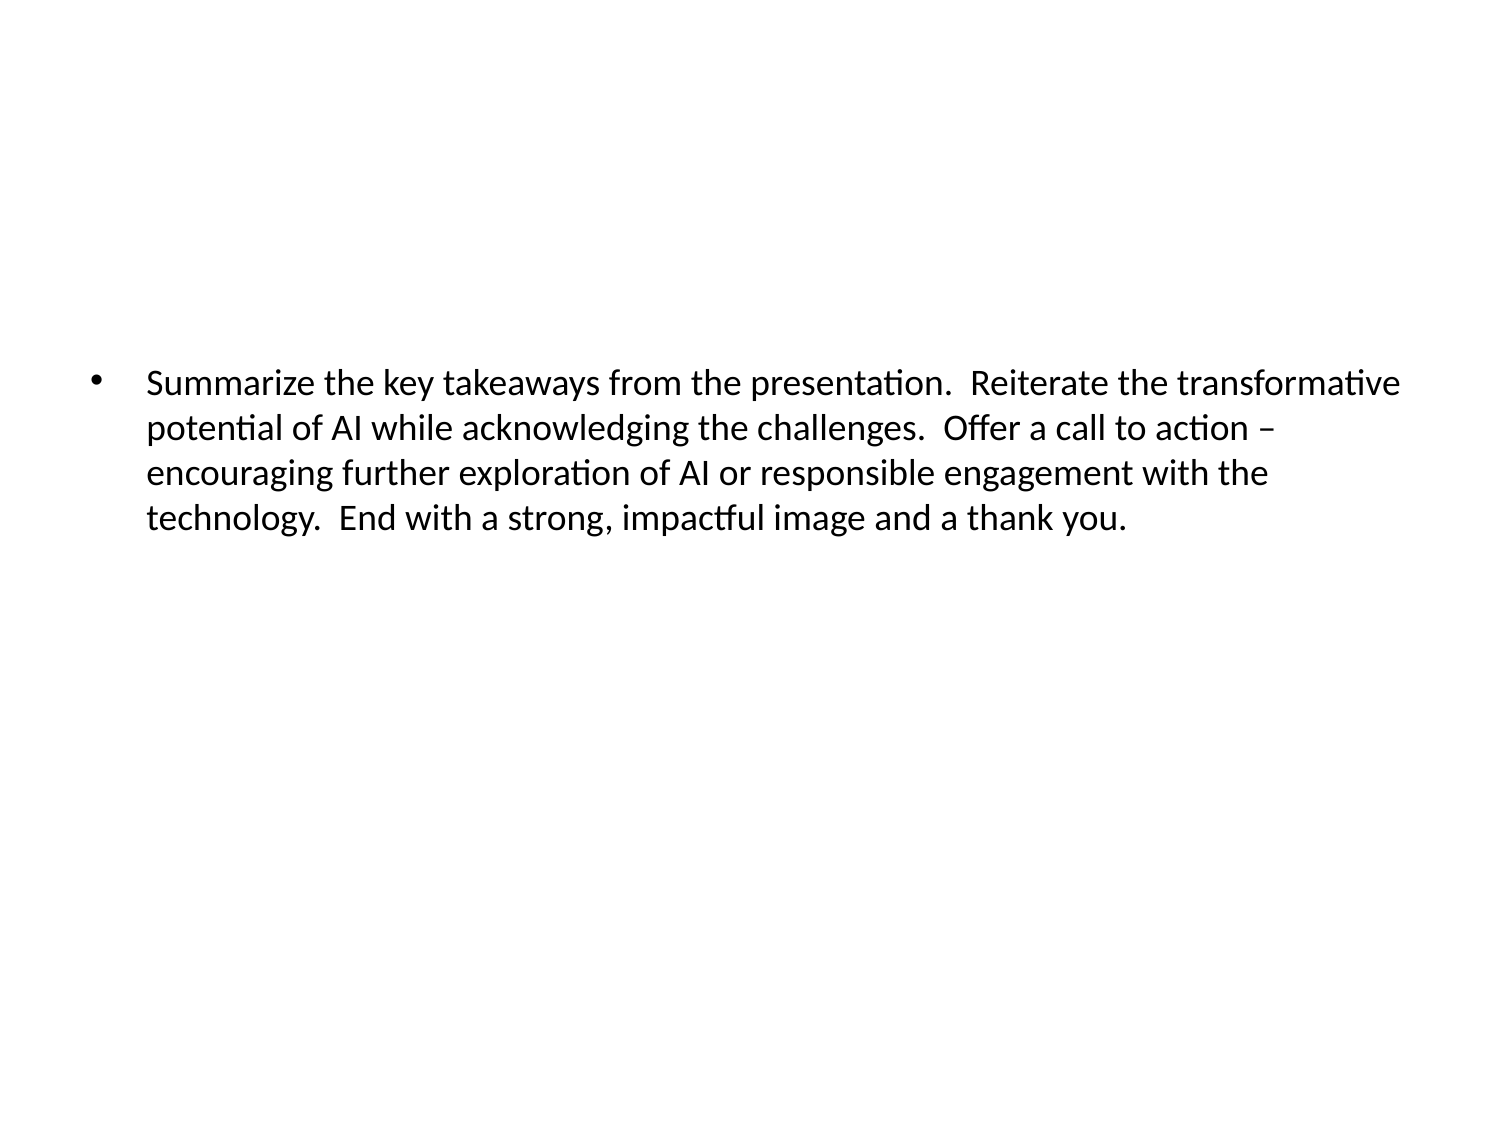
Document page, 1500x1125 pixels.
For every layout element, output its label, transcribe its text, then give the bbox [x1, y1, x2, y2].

list Summarize the key takeaways from the presentation. Reiterate the transformative potential of AI while acknowledging the challenges. Offer a call to action – encouraging further exploration of AI or responsible engagement with the technology. End with a strong, impactful image and a thank you. [75, 262, 1425, 1005]
